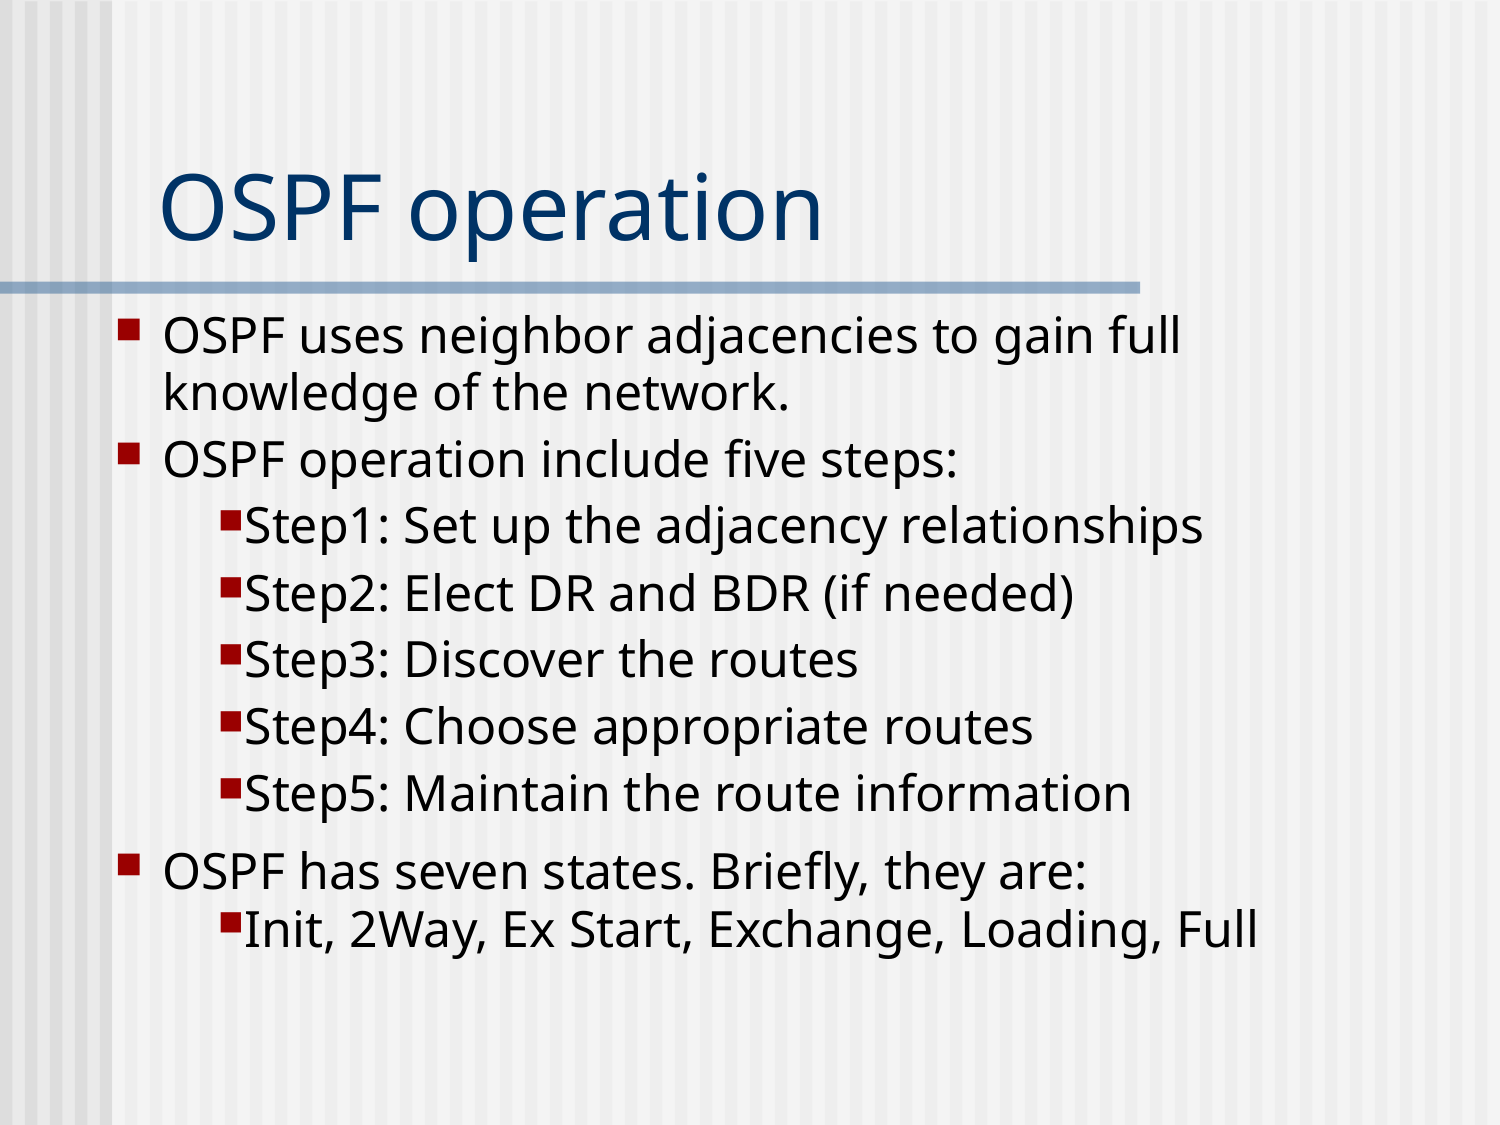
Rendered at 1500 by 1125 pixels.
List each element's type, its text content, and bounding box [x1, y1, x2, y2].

title OSPF operation [142, 31, 1482, 267]
list OSPF uses neighbor adjacencies to gain full knowledge of the network. OSPF operation include five steps: Step1: Set up the adjacency relationships Step2: Elect DR and BDR (if needed) Step3: Discover the routes Step4: Choose appropriate routes Step5: Maintain the route information OSPF has seven states. Briefly, they are: Init, 2Way, Ex Start, Exchange, Loading, Full [99, 299, 1448, 1050]
